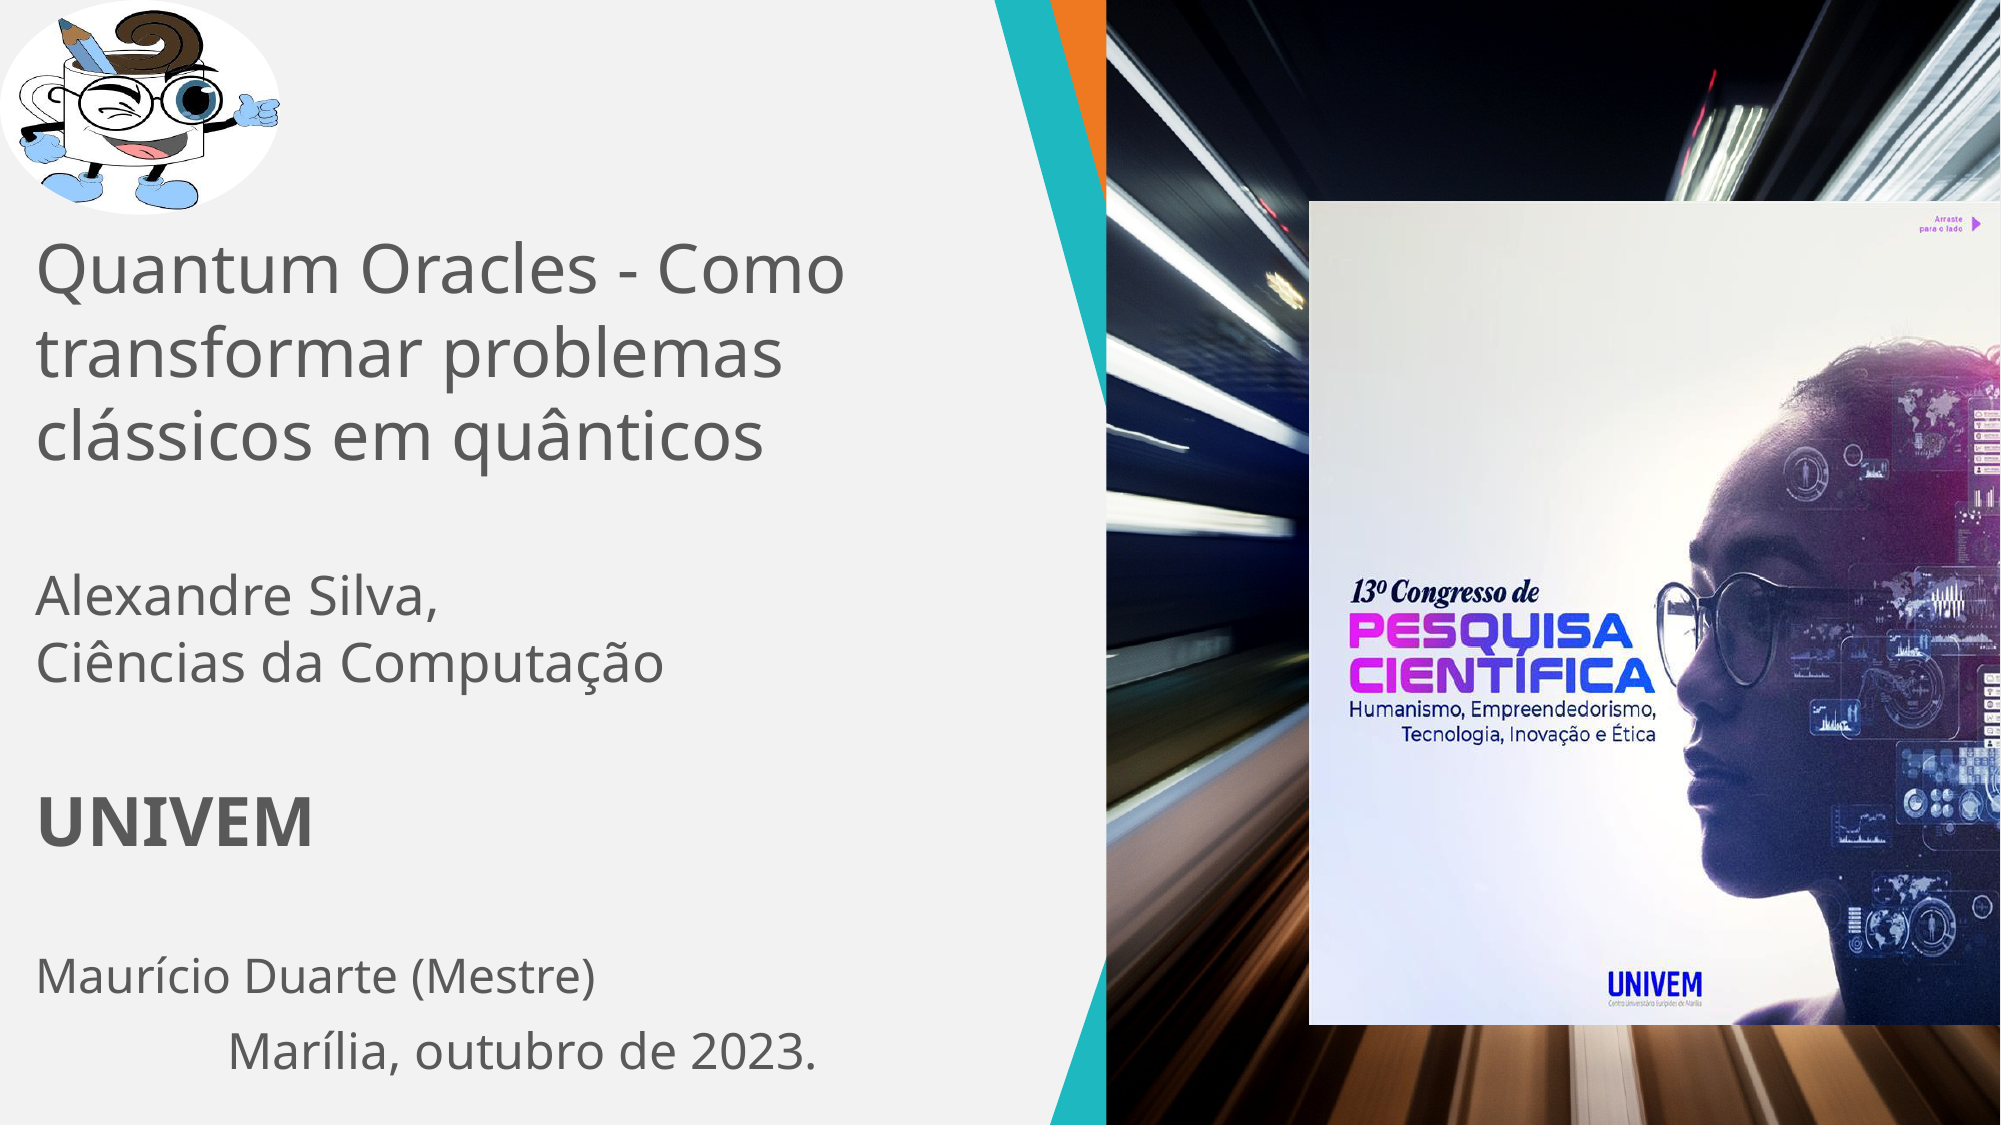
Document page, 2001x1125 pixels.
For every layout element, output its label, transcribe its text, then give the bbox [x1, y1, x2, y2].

subtitle Marília, outubro de 2023. [212, 1012, 1053, 1097]
picture [1105, 0, 2000, 1125]
title Quantum Oracles - Como transformar problemas clássicos em quânticos Alexandre Silva, Ciências da Computação UNIVEM Maurício Duarte (Mestre) [20, 214, 1053, 1013]
picture [0, 0, 281, 215]
